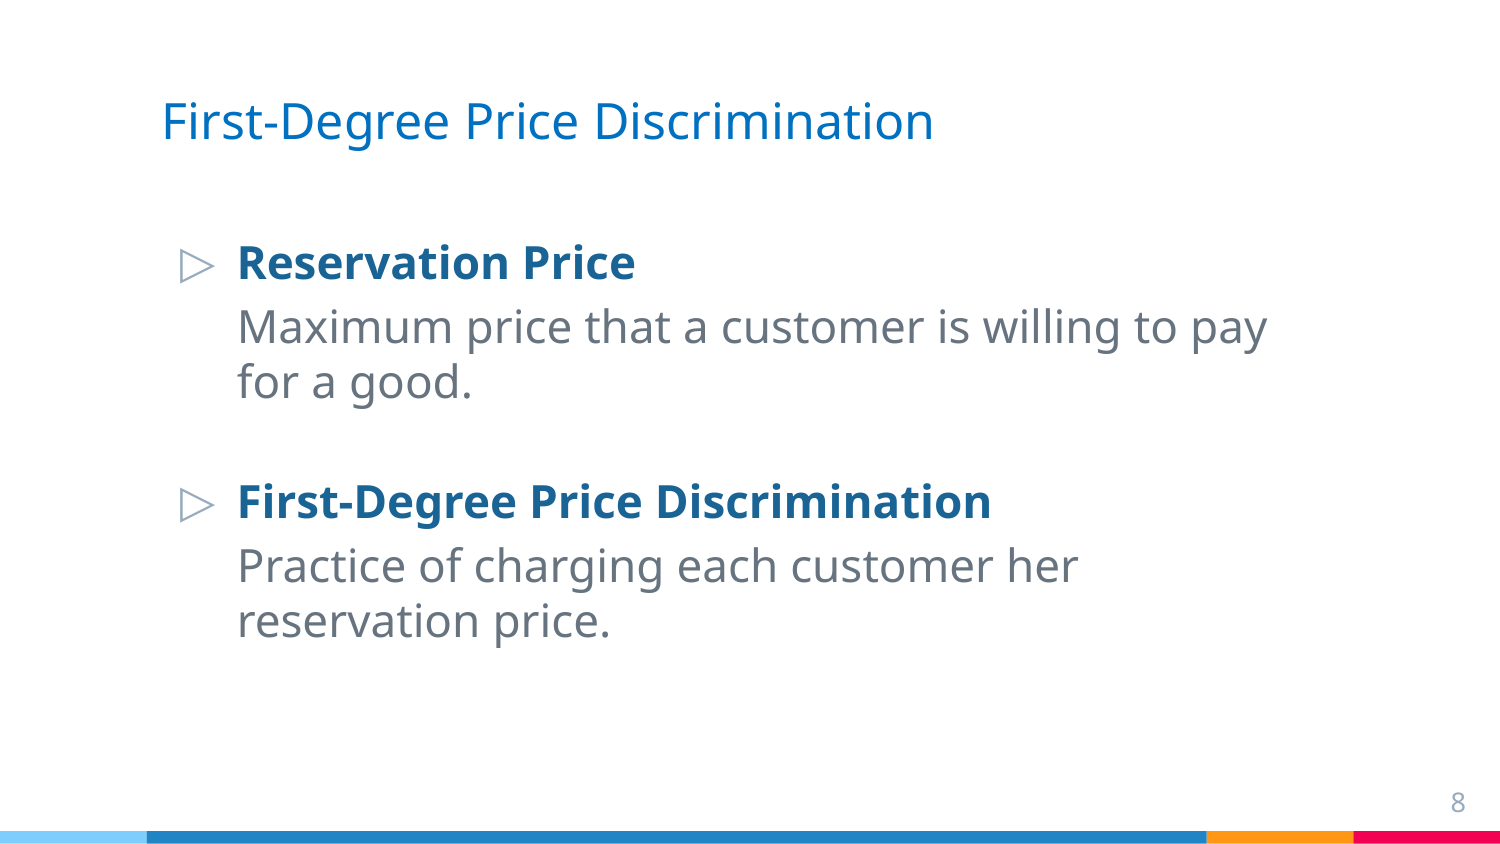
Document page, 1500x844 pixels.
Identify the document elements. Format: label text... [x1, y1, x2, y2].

list Reservation Price Maximum price that a customer is willing to pay for a good. First-Degree Price Discrimination Practice of charging each customer her reservation price. [146, 191, 1307, 746]
slide_number 8 [1391, 770, 1482, 822]
title First-Degree Price Discrimination [146, 58, 1358, 165]
